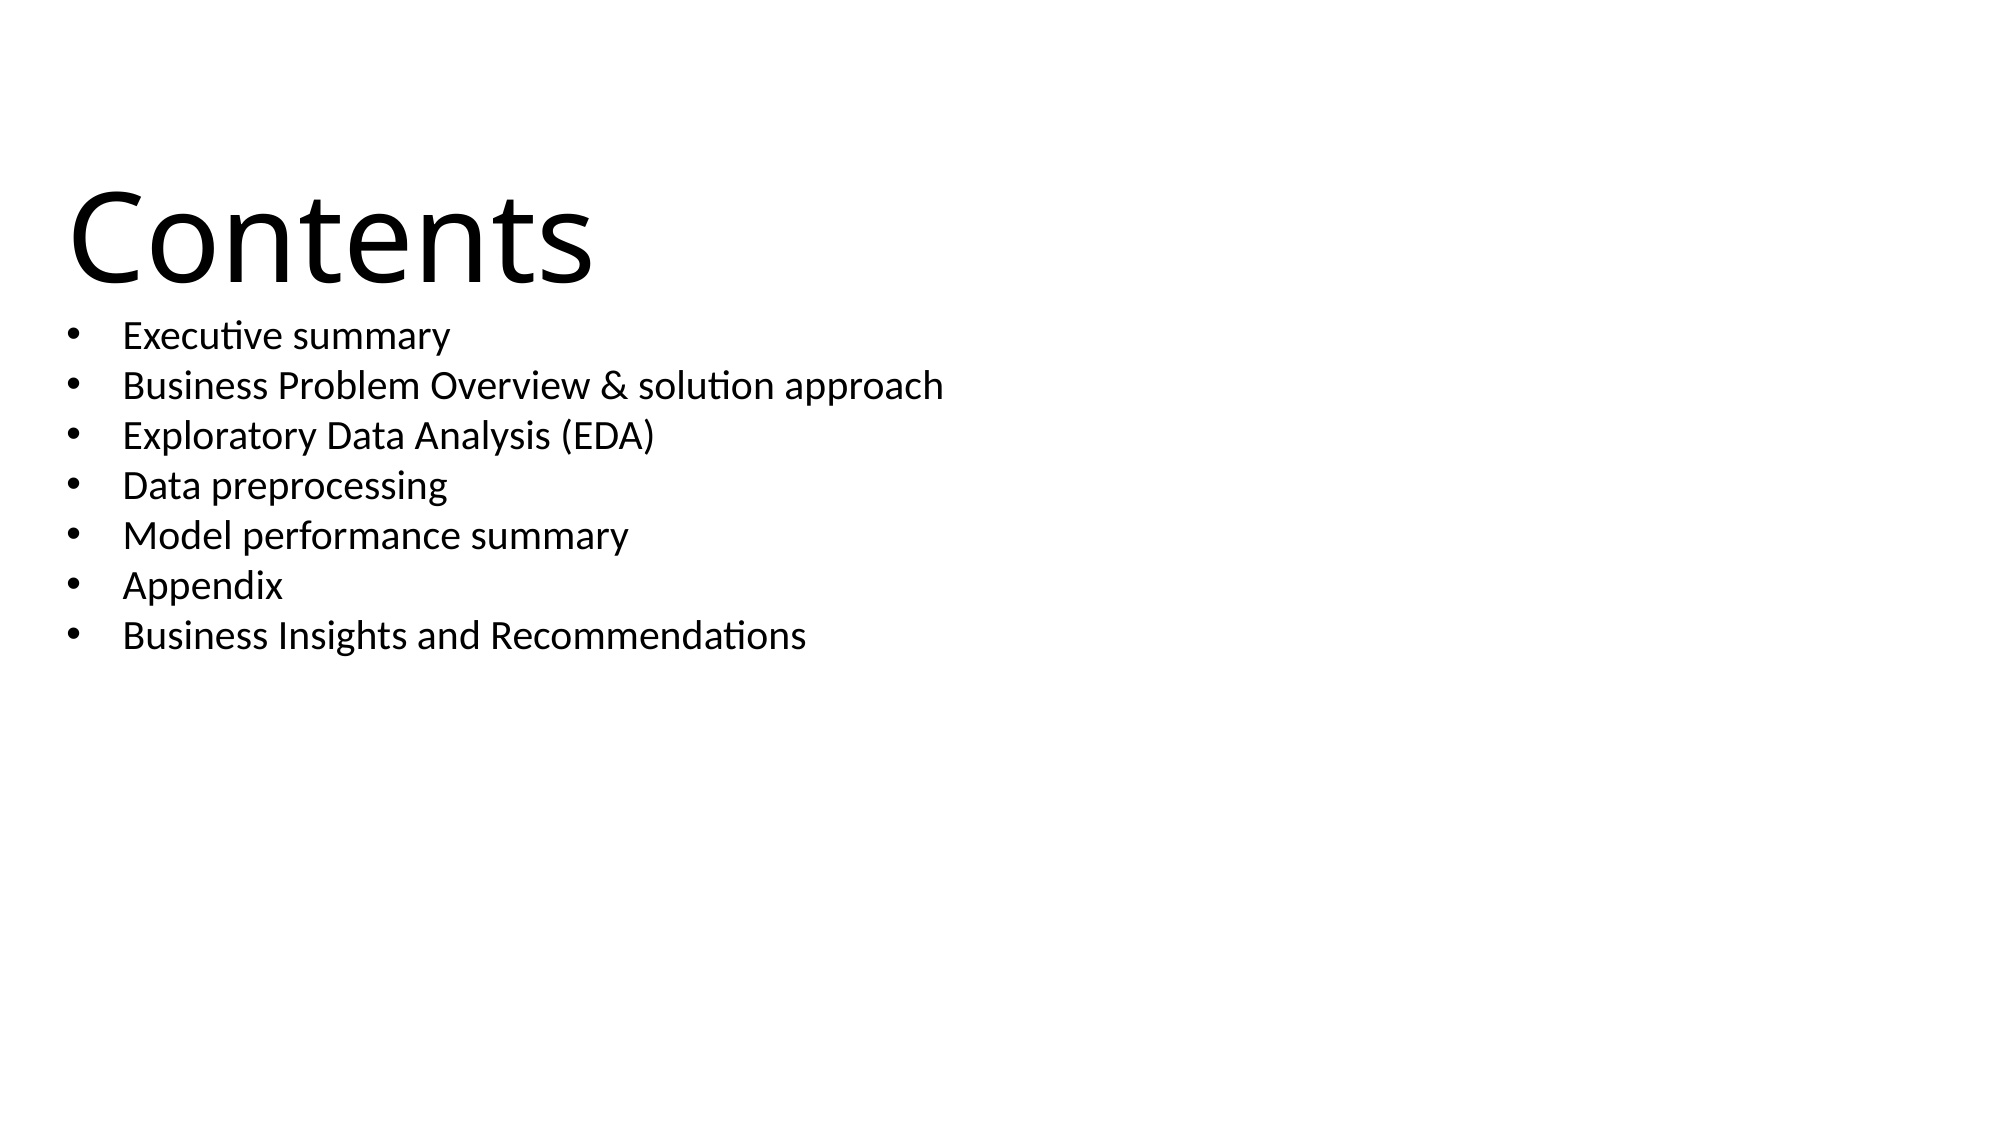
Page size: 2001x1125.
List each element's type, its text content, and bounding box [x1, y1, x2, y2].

text_box Contents Executive summary Business Problem Overview & solution approach Exploratory Data Analysis (EDA) Data preprocessing Model performance summary Appendix Business Insights and Recommendations [51, 150, 1052, 666]
